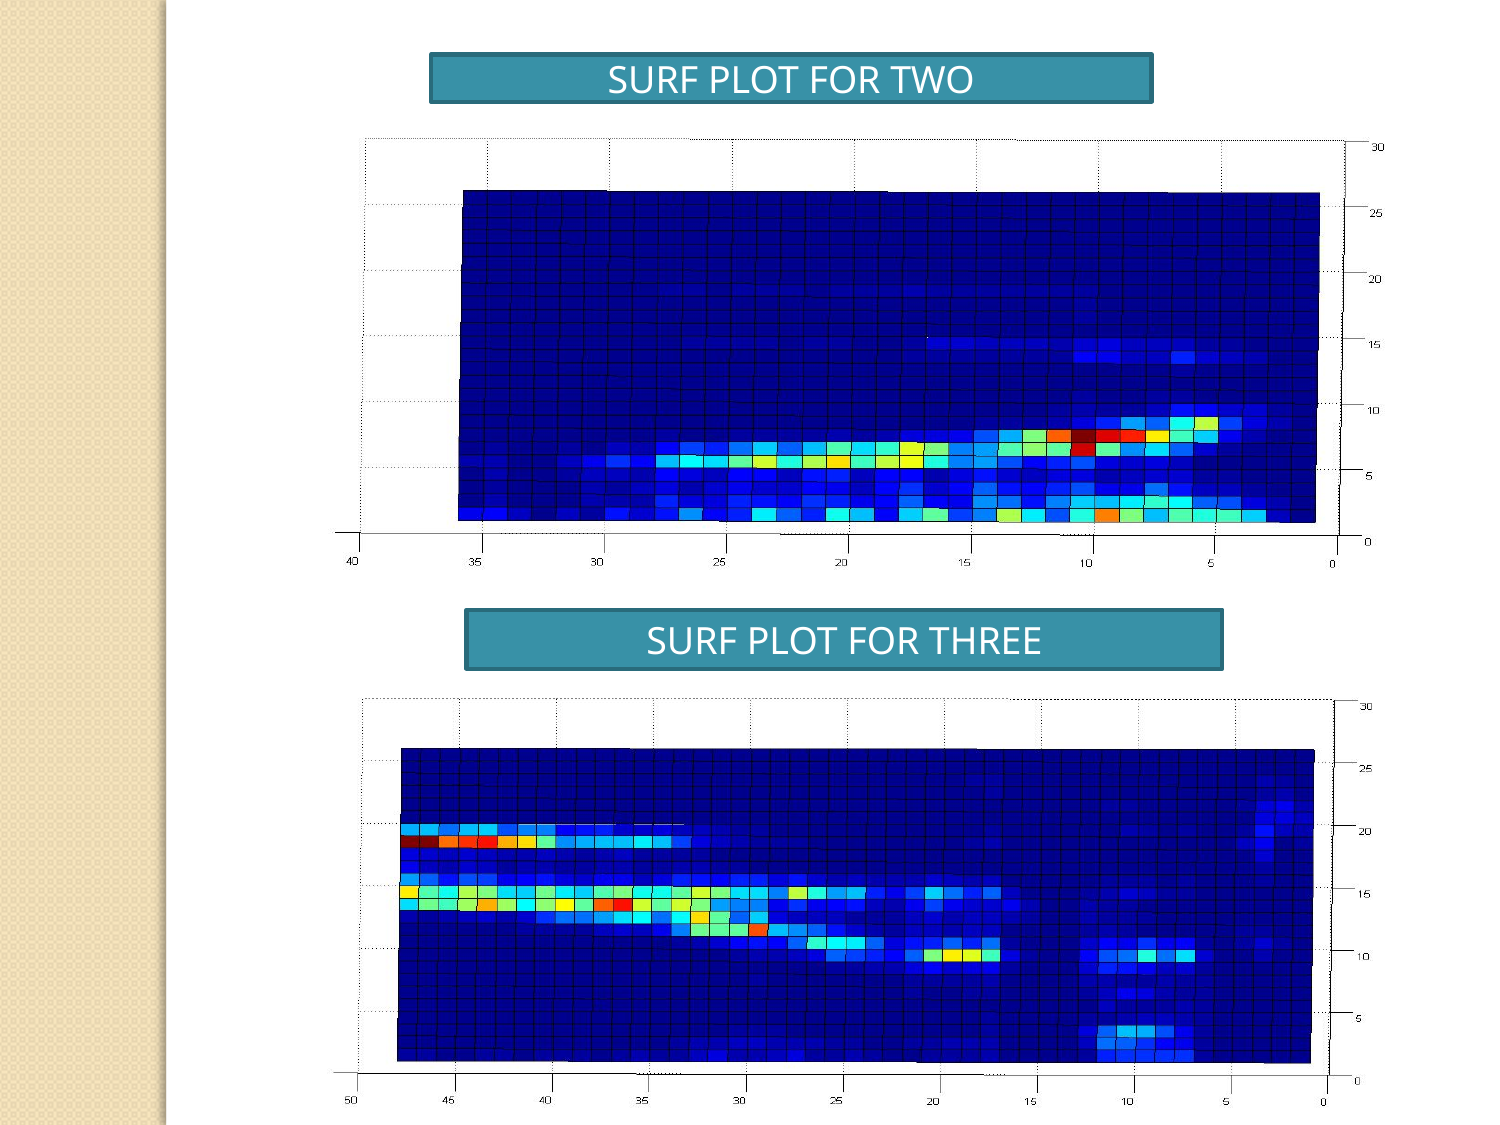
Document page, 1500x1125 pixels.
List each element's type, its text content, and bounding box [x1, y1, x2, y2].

picture [194, 101, 1465, 589]
text_box SURF PLOT FOR THREE [464, 608, 1224, 660]
text_box SURF PLOT FOR TWO [429, 52, 1154, 98]
picture [194, 662, 1453, 1125]
